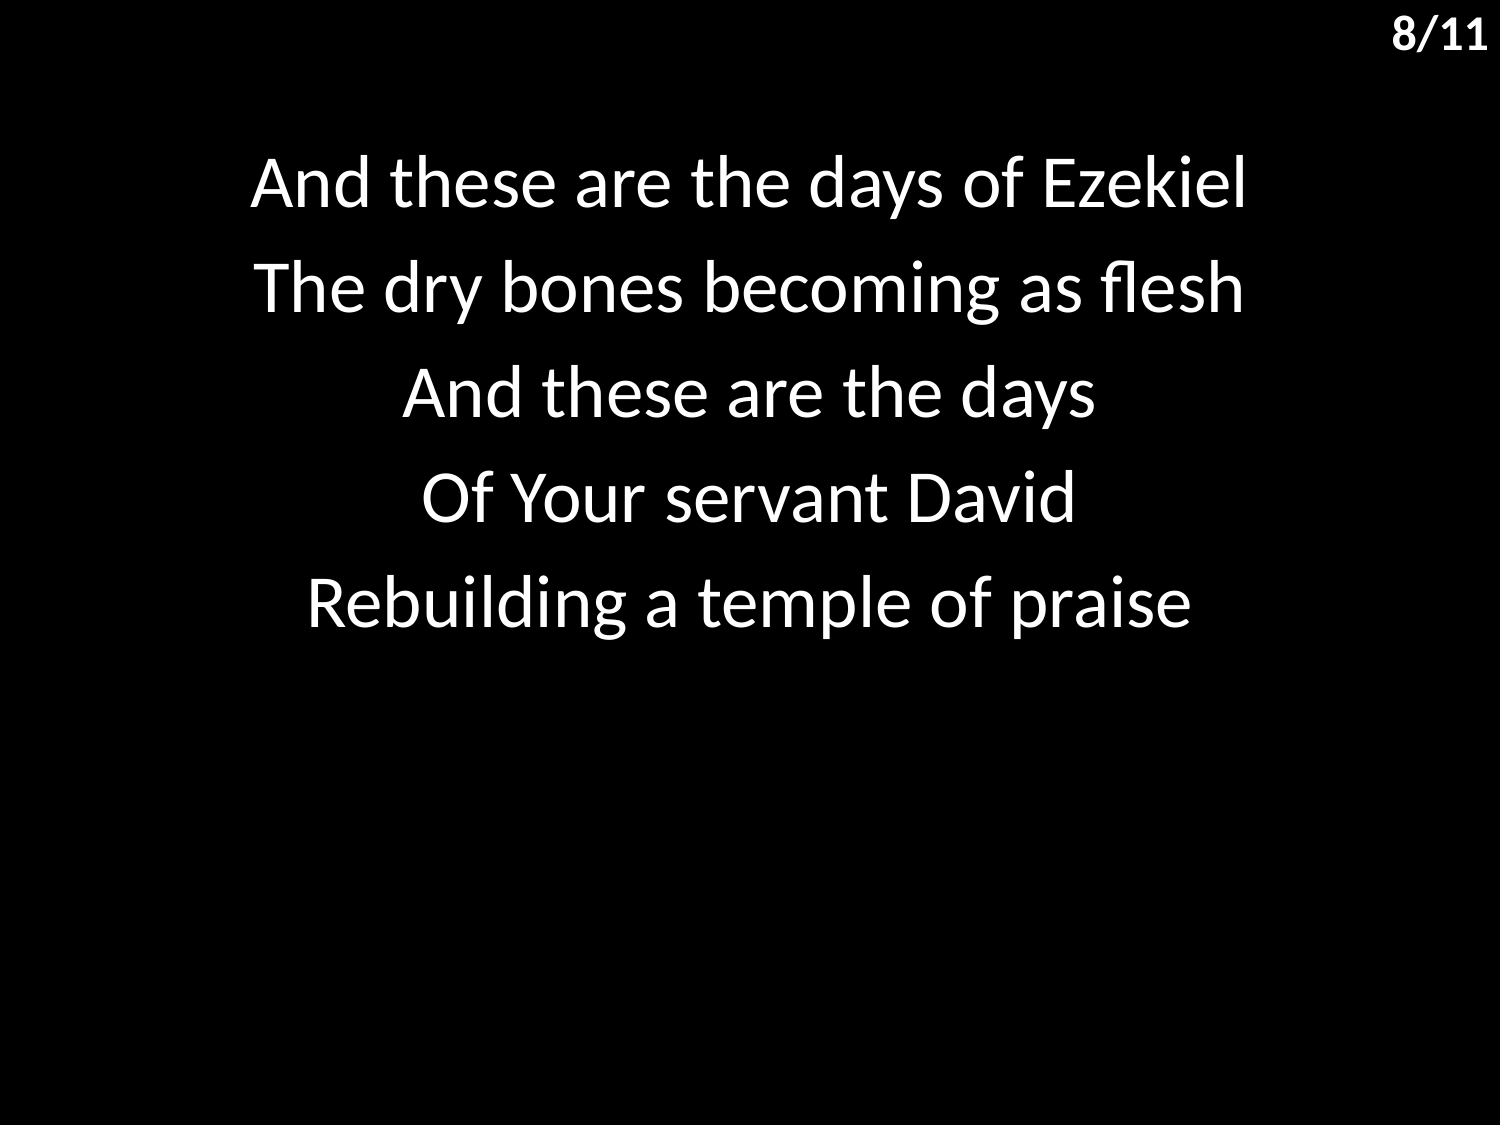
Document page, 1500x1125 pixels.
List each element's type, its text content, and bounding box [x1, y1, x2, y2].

text_box 8/11 [1376, 0, 1500, 68]
subtitle And these are the days of Ezekiel The dry bones becoming as flesh And these are the days Of Your servant David Rebuilding a temple of praise [41, 125, 1459, 1125]
